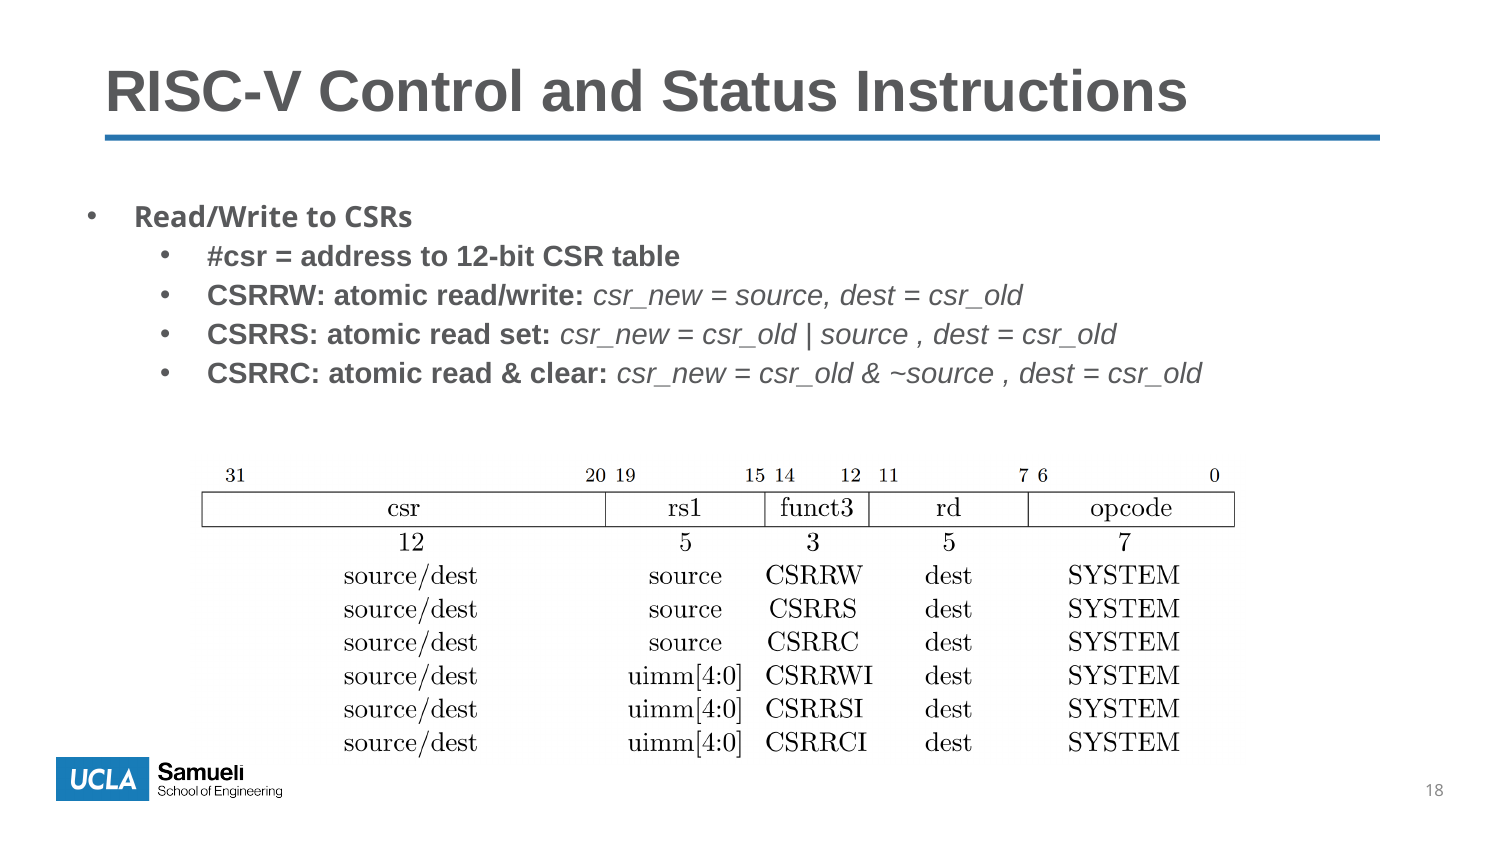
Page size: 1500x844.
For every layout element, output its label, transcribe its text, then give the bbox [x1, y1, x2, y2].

picture [56, 454, 1246, 801]
title RISC-V Control and Status Instructions [105, 60, 1444, 125]
slide_number 18 [1425, 780, 1500, 840]
list Read/Write to CSRs #csr = address to 12-bit CSR table CSRRW: atomic read/write: csr_new = source, dest = csr_old CSRRS: atomic read set: csr_new = csr_old | source , dest = csr_old CSRRC: atomic read & clear: csr_new = csr_old & ~source , dest = csr_old [86, 198, 1425, 395]
